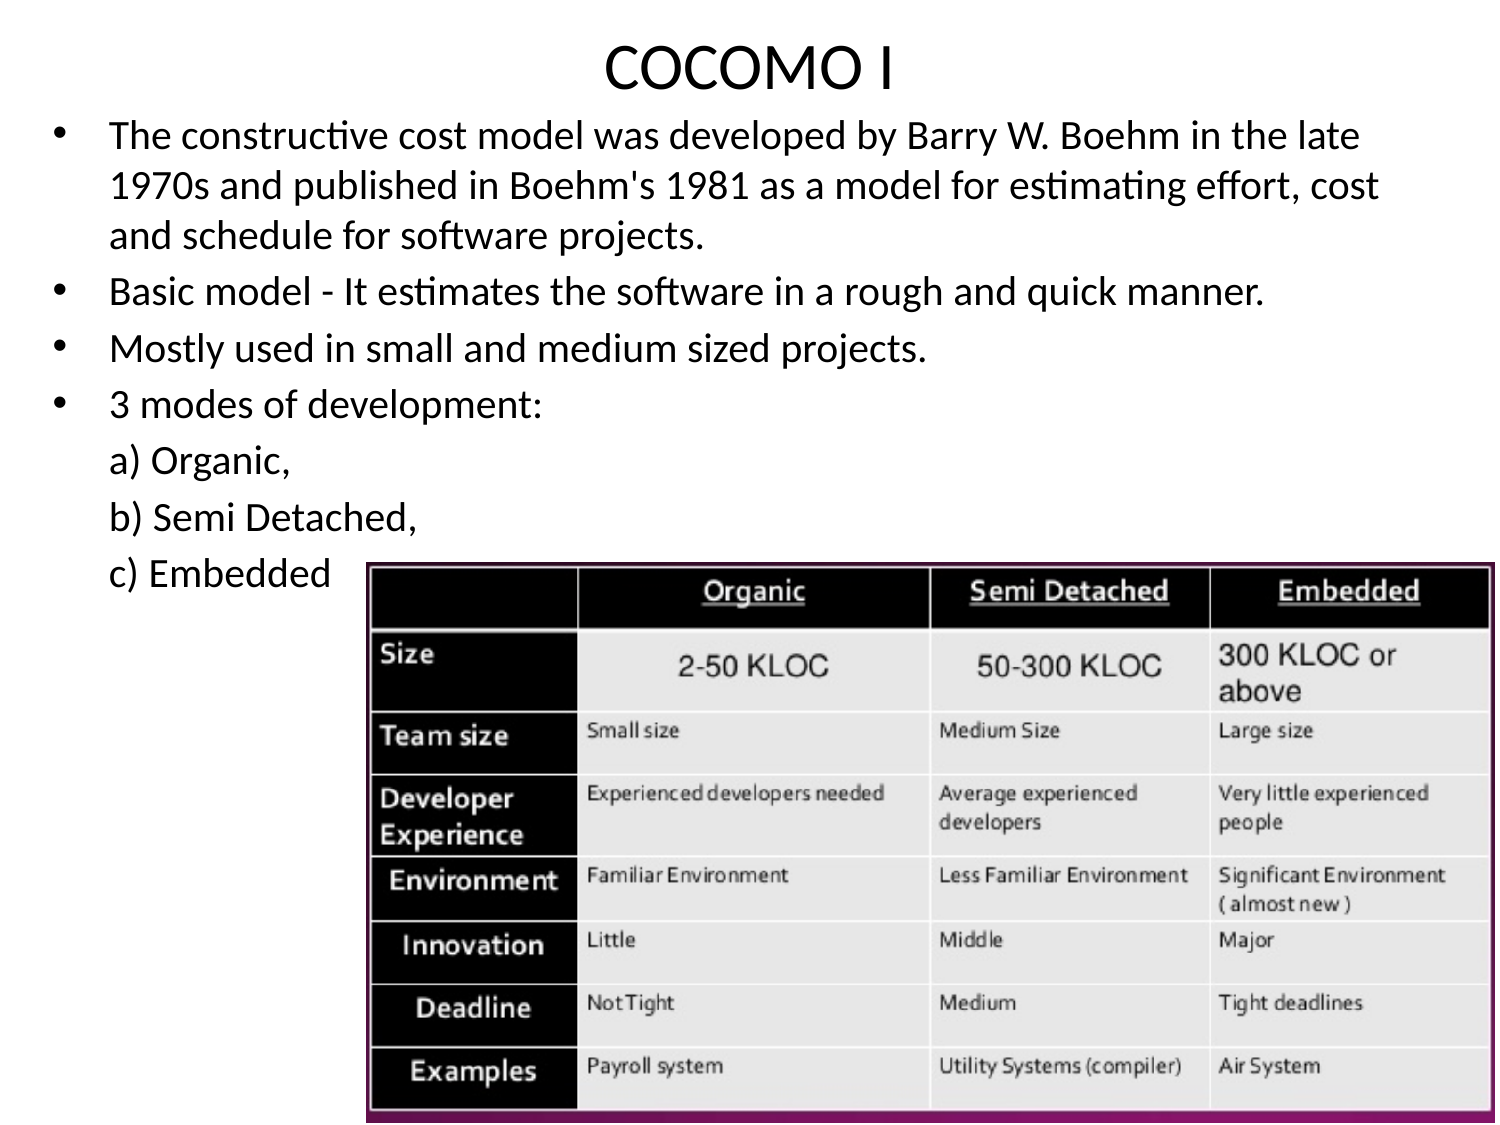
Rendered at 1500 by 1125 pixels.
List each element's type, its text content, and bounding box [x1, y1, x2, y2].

picture [366, 562, 1495, 1123]
title COCOMO I [75, 0, 1425, 99]
list The constructive cost model was developed by Barry W. Boehm in the late 1970s and published in Boehm's 1981 as a model for estimating effort, cost and schedule for software projects. Basic model - It estimates the software in a rough and quick manner. Mostly used in small and medium sized projects. 3 modes of development: a) Organic, b) Semi Detached, c) Embedded [37, 99, 1463, 1088]
